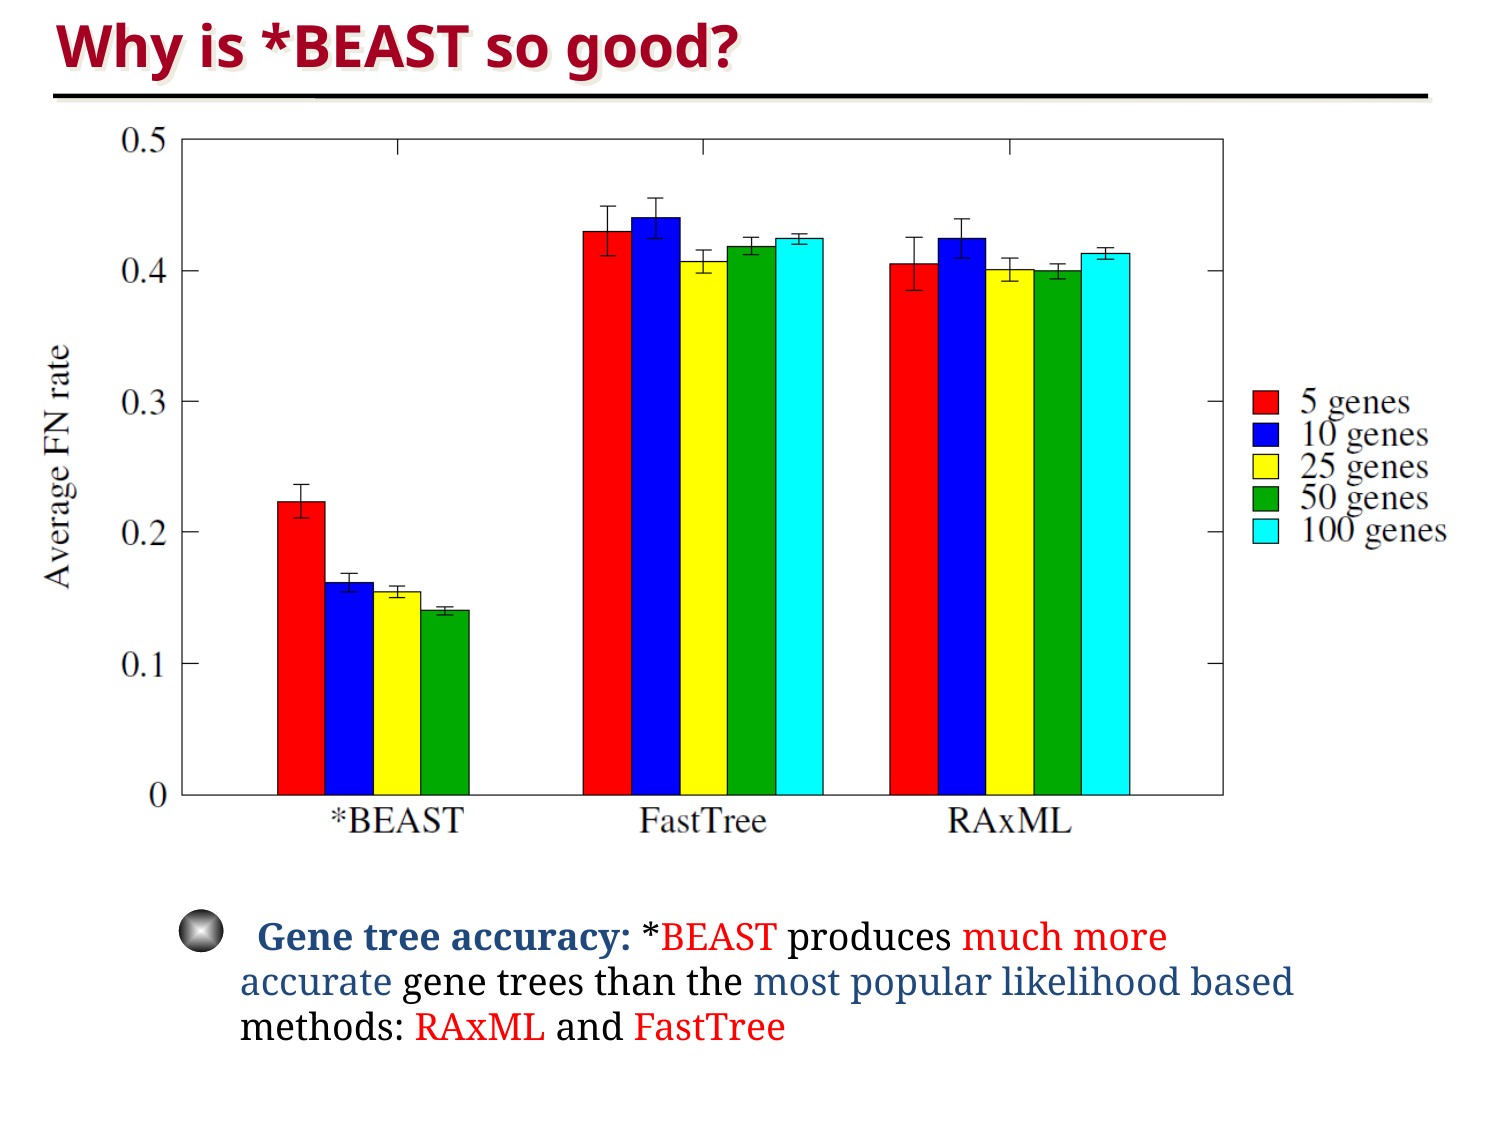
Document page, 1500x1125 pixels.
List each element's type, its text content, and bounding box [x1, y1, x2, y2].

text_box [176, 904, 1312, 1057]
text_box Why is *BEAST so good? [41, 1, 1394, 102]
picture [41, 119, 1459, 835]
